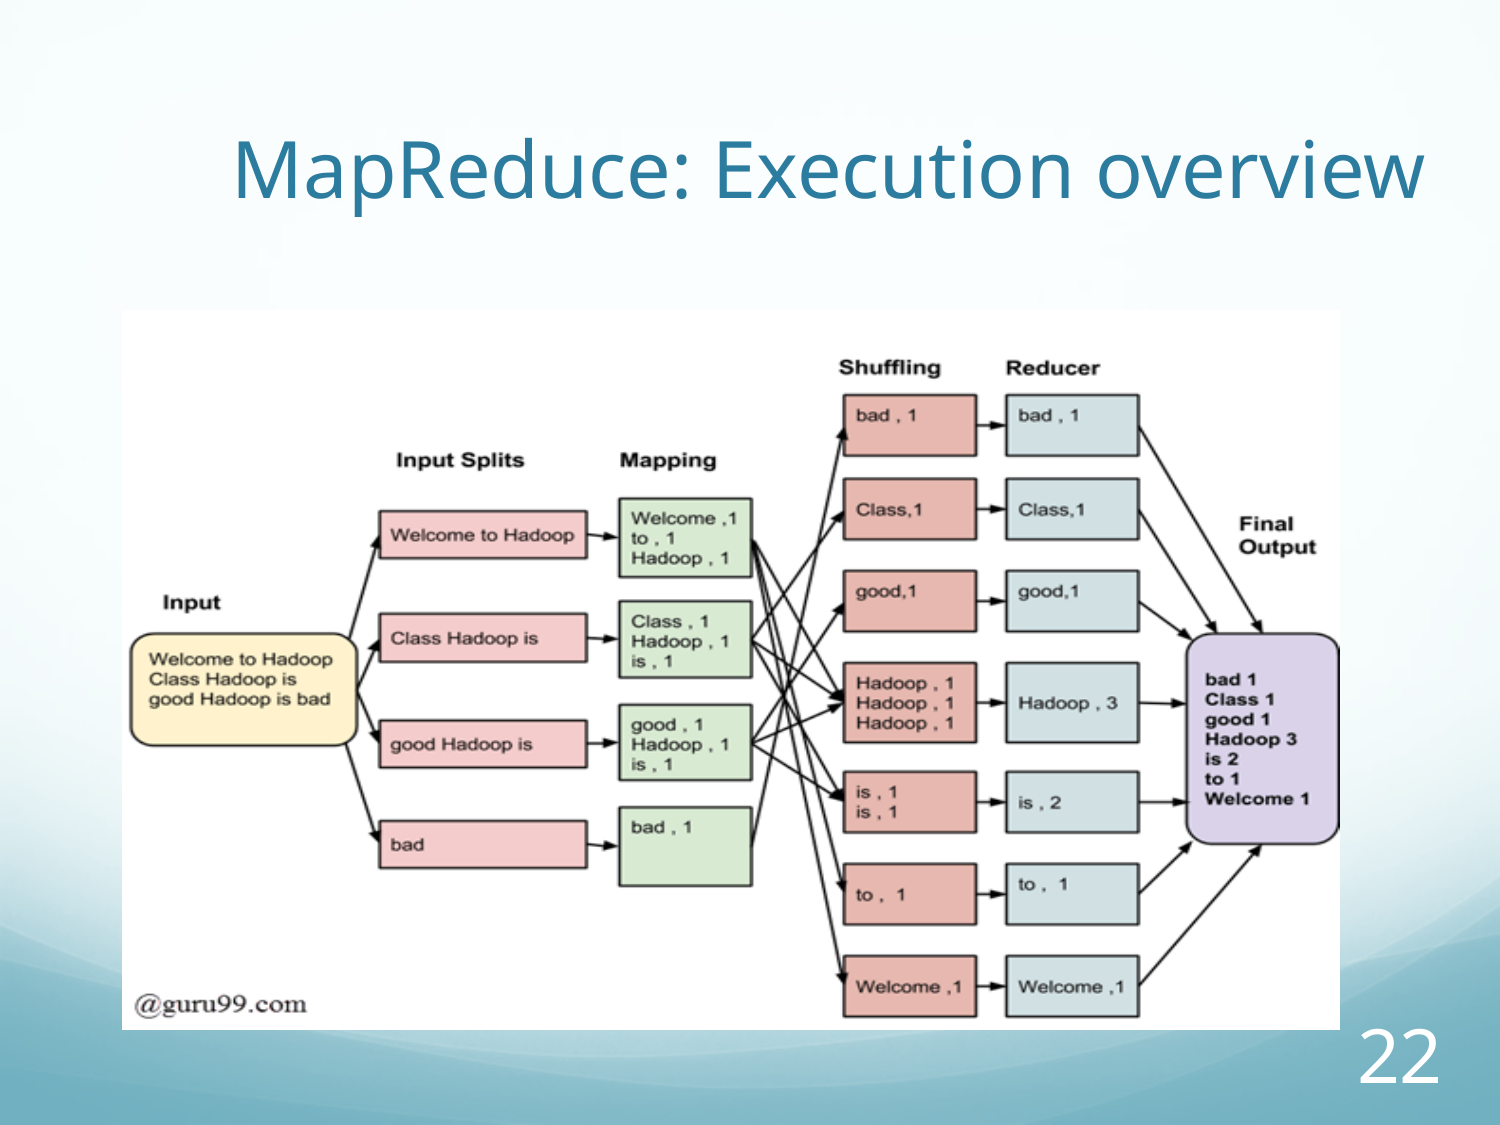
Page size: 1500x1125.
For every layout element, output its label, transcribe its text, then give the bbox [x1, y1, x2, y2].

footer [43, 240, 1478, 1090]
picture [121, 310, 1340, 1030]
slide_number 22 [1295, 1029, 1459, 1090]
title MapReduce: Execution overview [157, 50, 1500, 223]
list [157, 281, 1500, 956]
